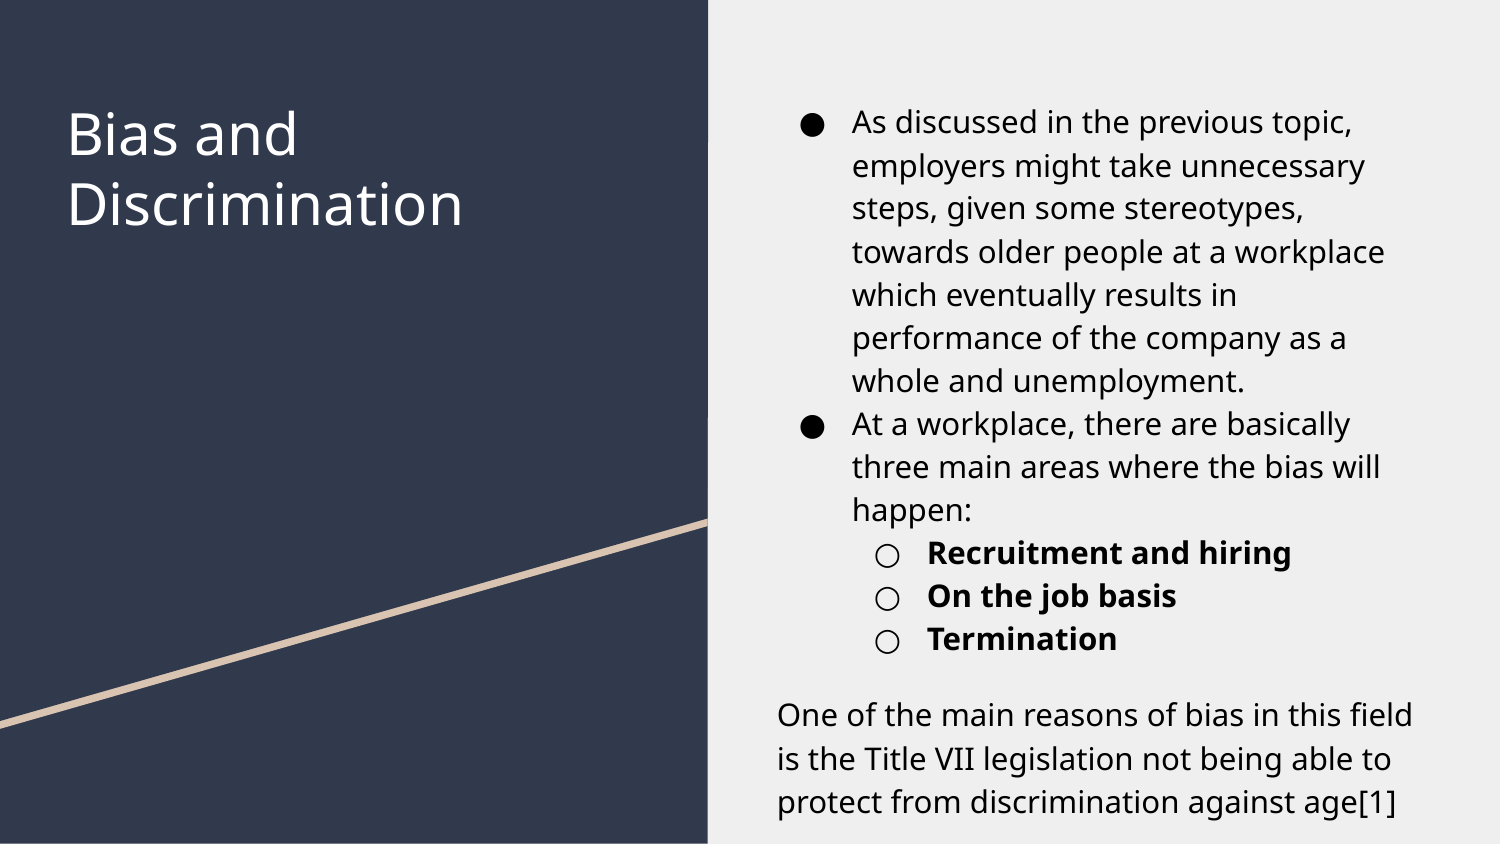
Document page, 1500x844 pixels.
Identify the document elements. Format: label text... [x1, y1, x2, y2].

list As discussed in the previous topic, employers might take unnecessary steps, given some stereotypes, towards older people at a workplace which eventually results in performance of the company as a whole and unemployment. At a workplace, there are basically three main areas where the bias will happen: Recruitment and hiring On the job basis Termination One of the main reasons of bias in this field is the Title VII legislation not being able to protect from discrimination against age[1] [761, 82, 1446, 755]
title Bias and Discrimination [51, 82, 660, 494]
